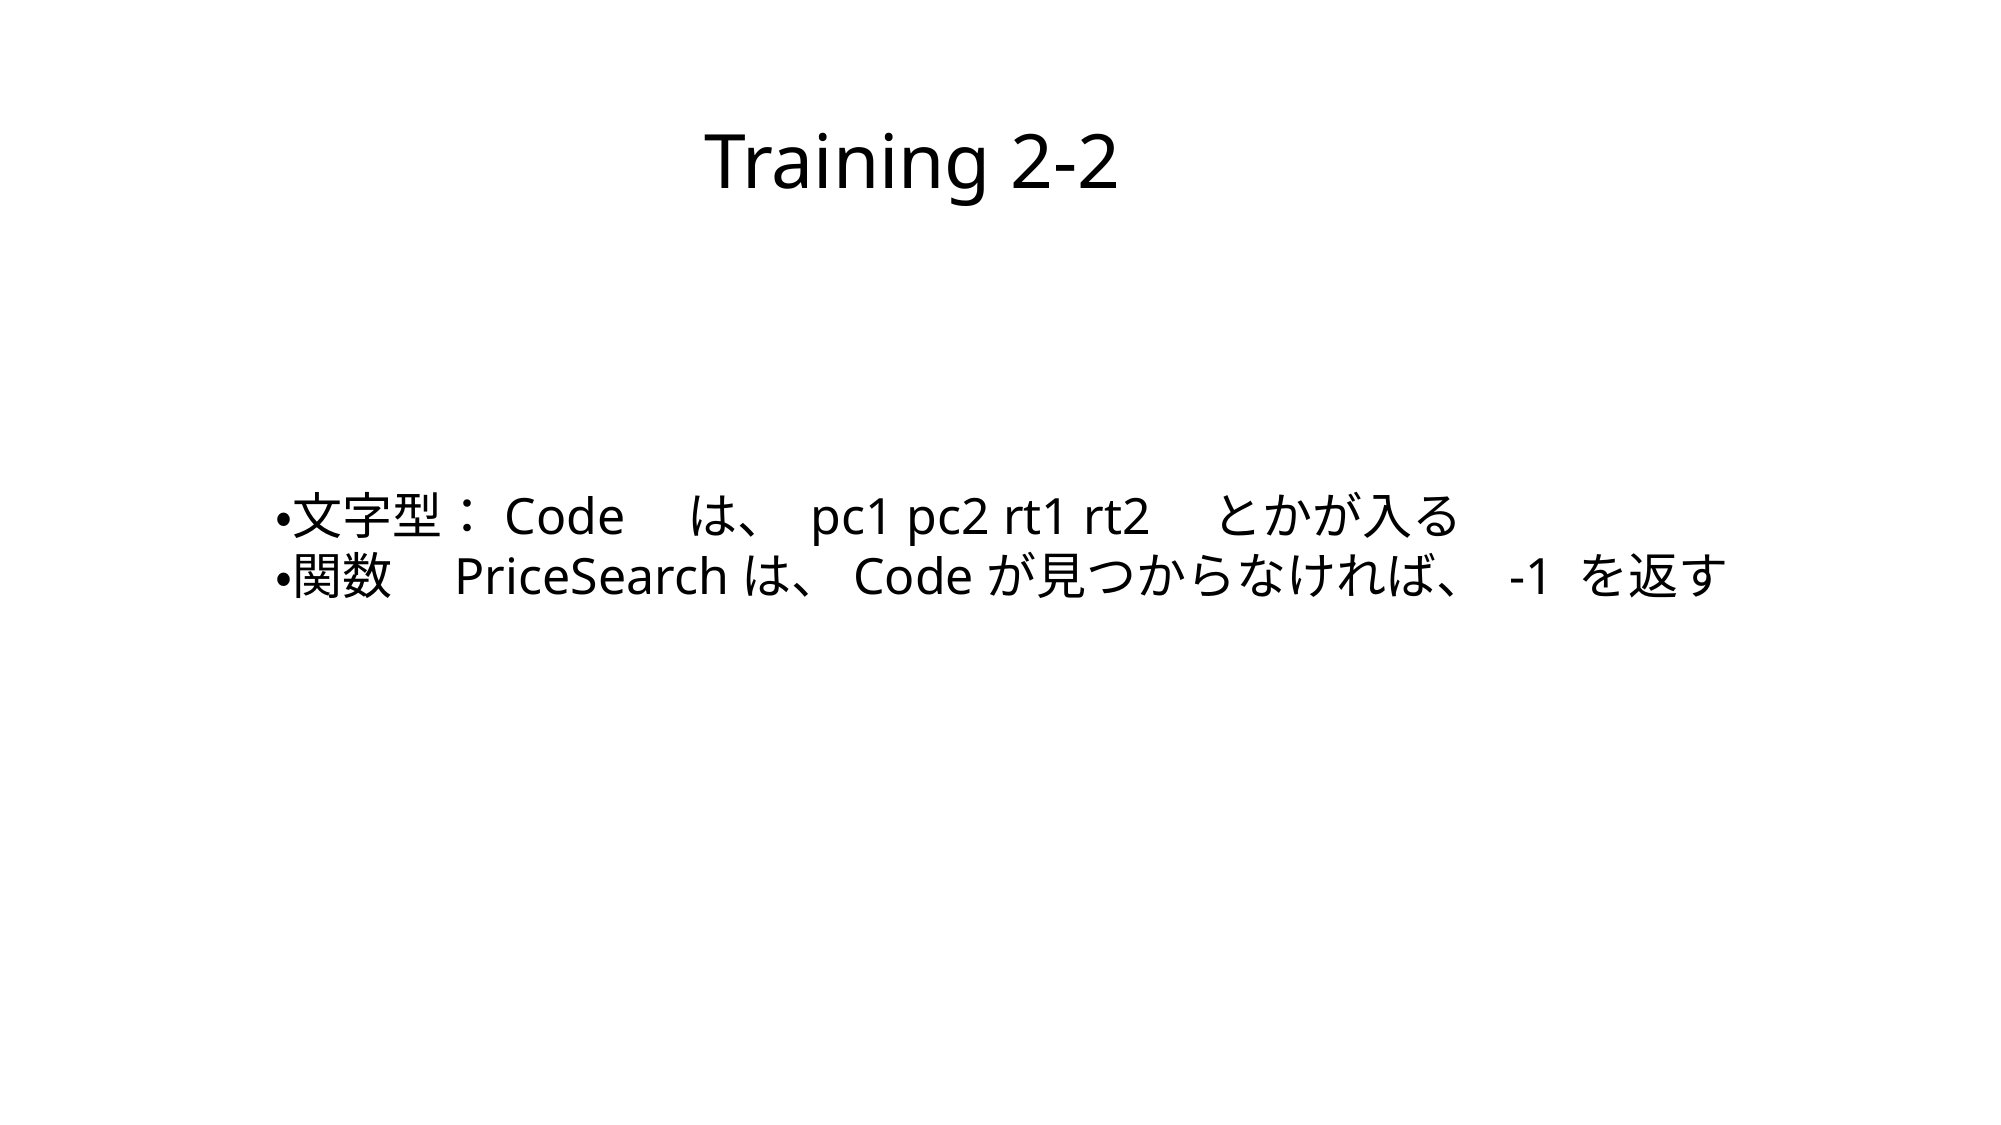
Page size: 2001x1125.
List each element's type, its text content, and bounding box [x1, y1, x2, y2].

text_box Training 2-2 [689, 105, 1136, 211]
text_box ・文字型：Code は、 pc1 pc2 rt1 rt2 とかが入る ・関数 PriceSearchは、Codeが見つからなければ、 -1 を返す [260, 477, 1744, 612]
